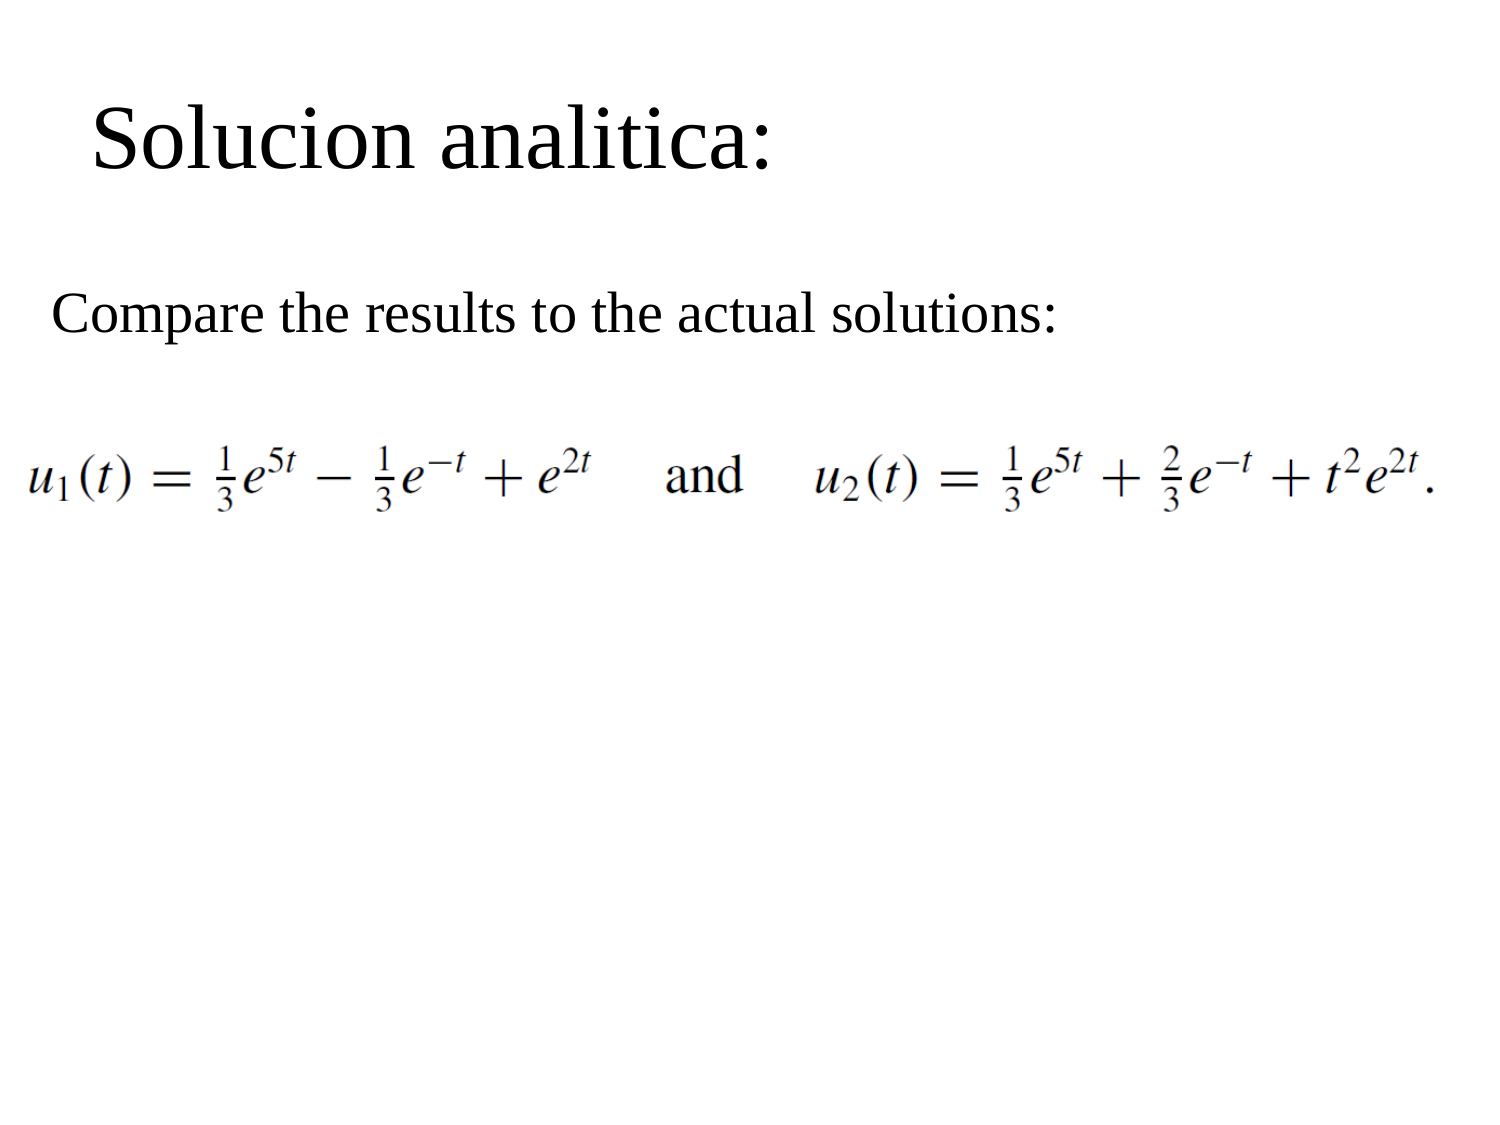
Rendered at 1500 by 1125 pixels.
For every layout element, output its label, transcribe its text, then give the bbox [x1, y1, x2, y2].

picture [24, 441, 1452, 527]
title Solucion analitica: [75, 45, 1425, 233]
text_box Compare the results to the actual solutions: [36, 266, 1425, 352]
